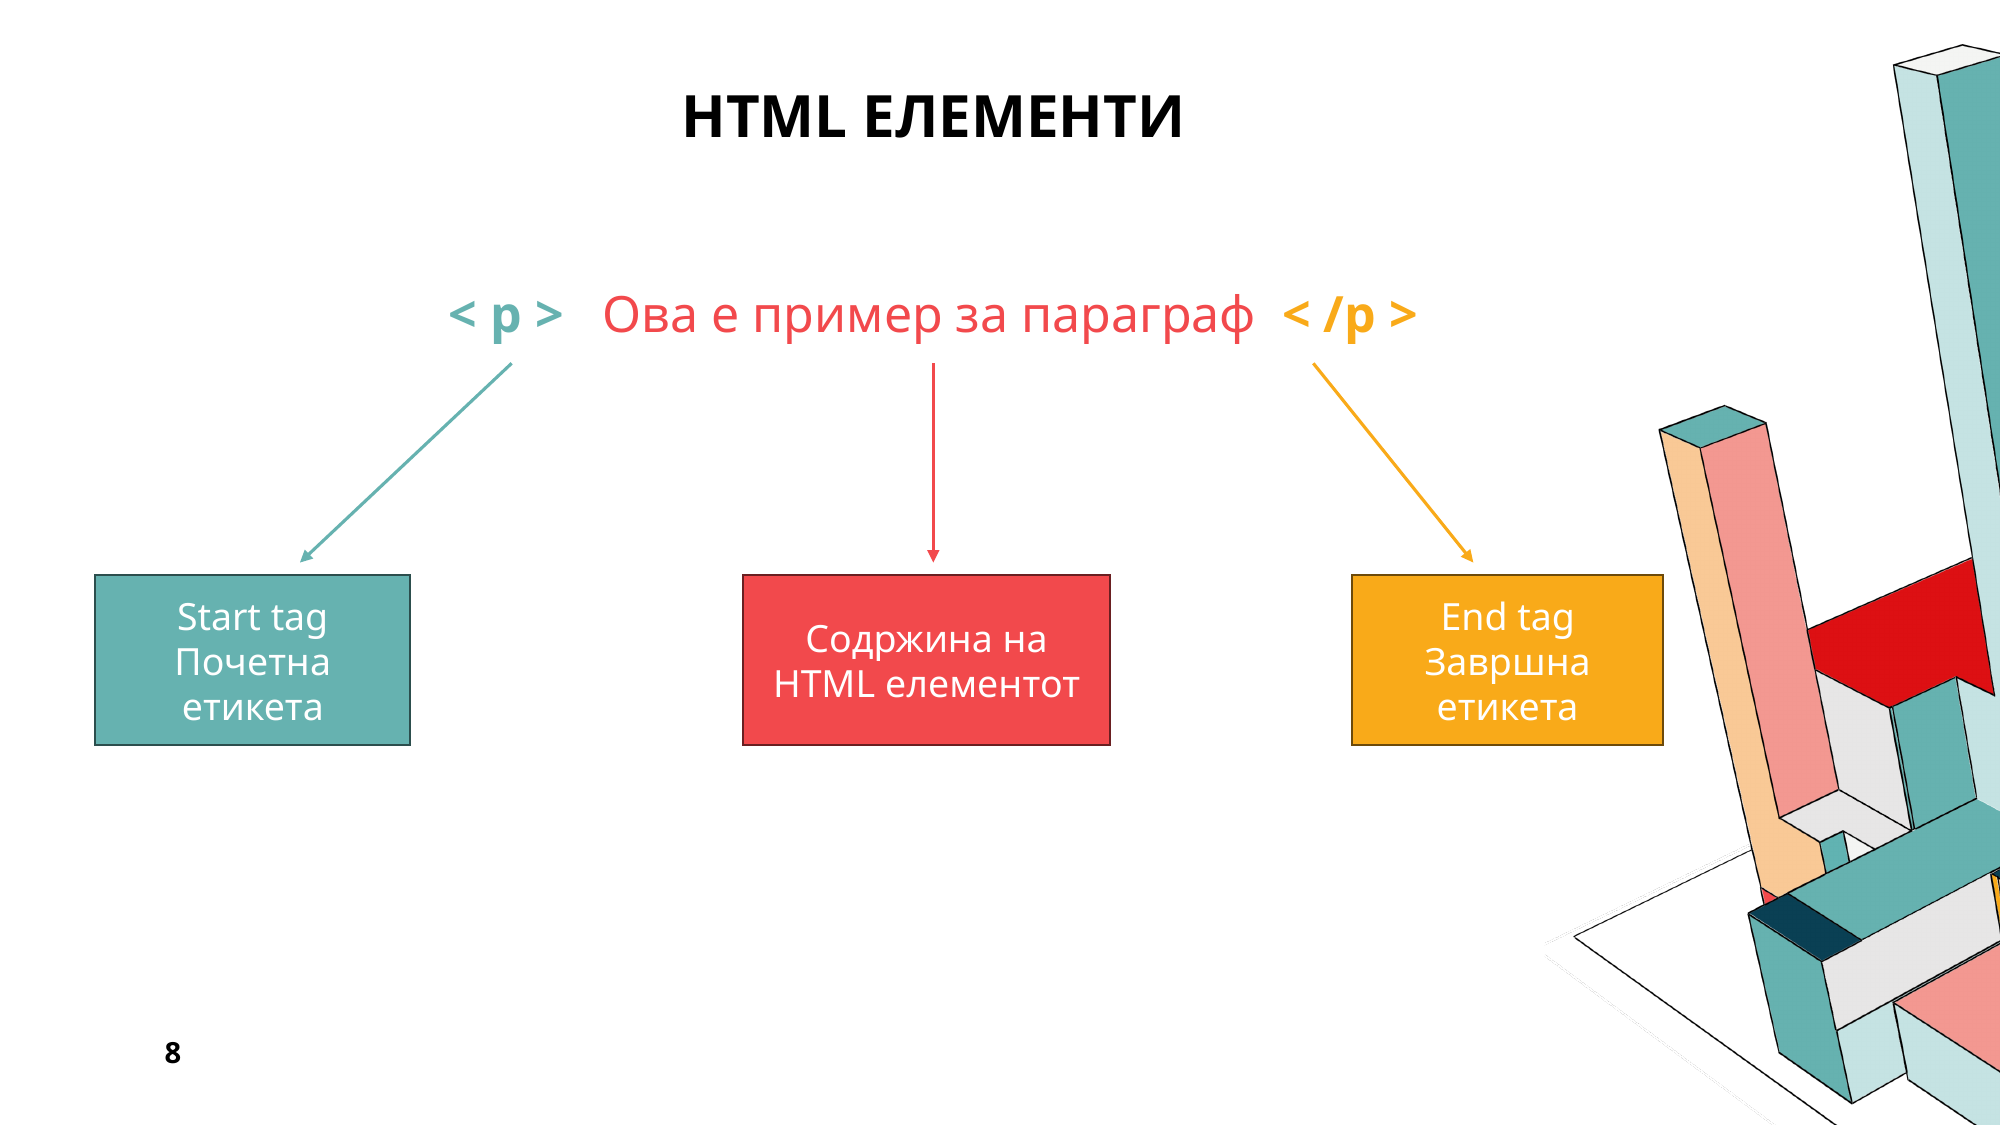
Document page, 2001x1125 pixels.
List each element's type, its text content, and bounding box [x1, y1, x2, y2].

text_box < p > Ова е пример за параграф < /p > [434, 274, 1433, 350]
slide_number 8 [149, 1024, 588, 1085]
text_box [1313, 363, 1474, 563]
text_box Start tag Почетна етикета [94, 574, 411, 746]
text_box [299, 363, 512, 563]
title HTML ЕЛЕМЕНТИ [252, 26, 1614, 158]
picture [1544, 43, 2000, 1125]
text_box Содржина на HTML елементот [742, 574, 1111, 746]
text_box End tag Завршна етикета [1351, 574, 1664, 746]
